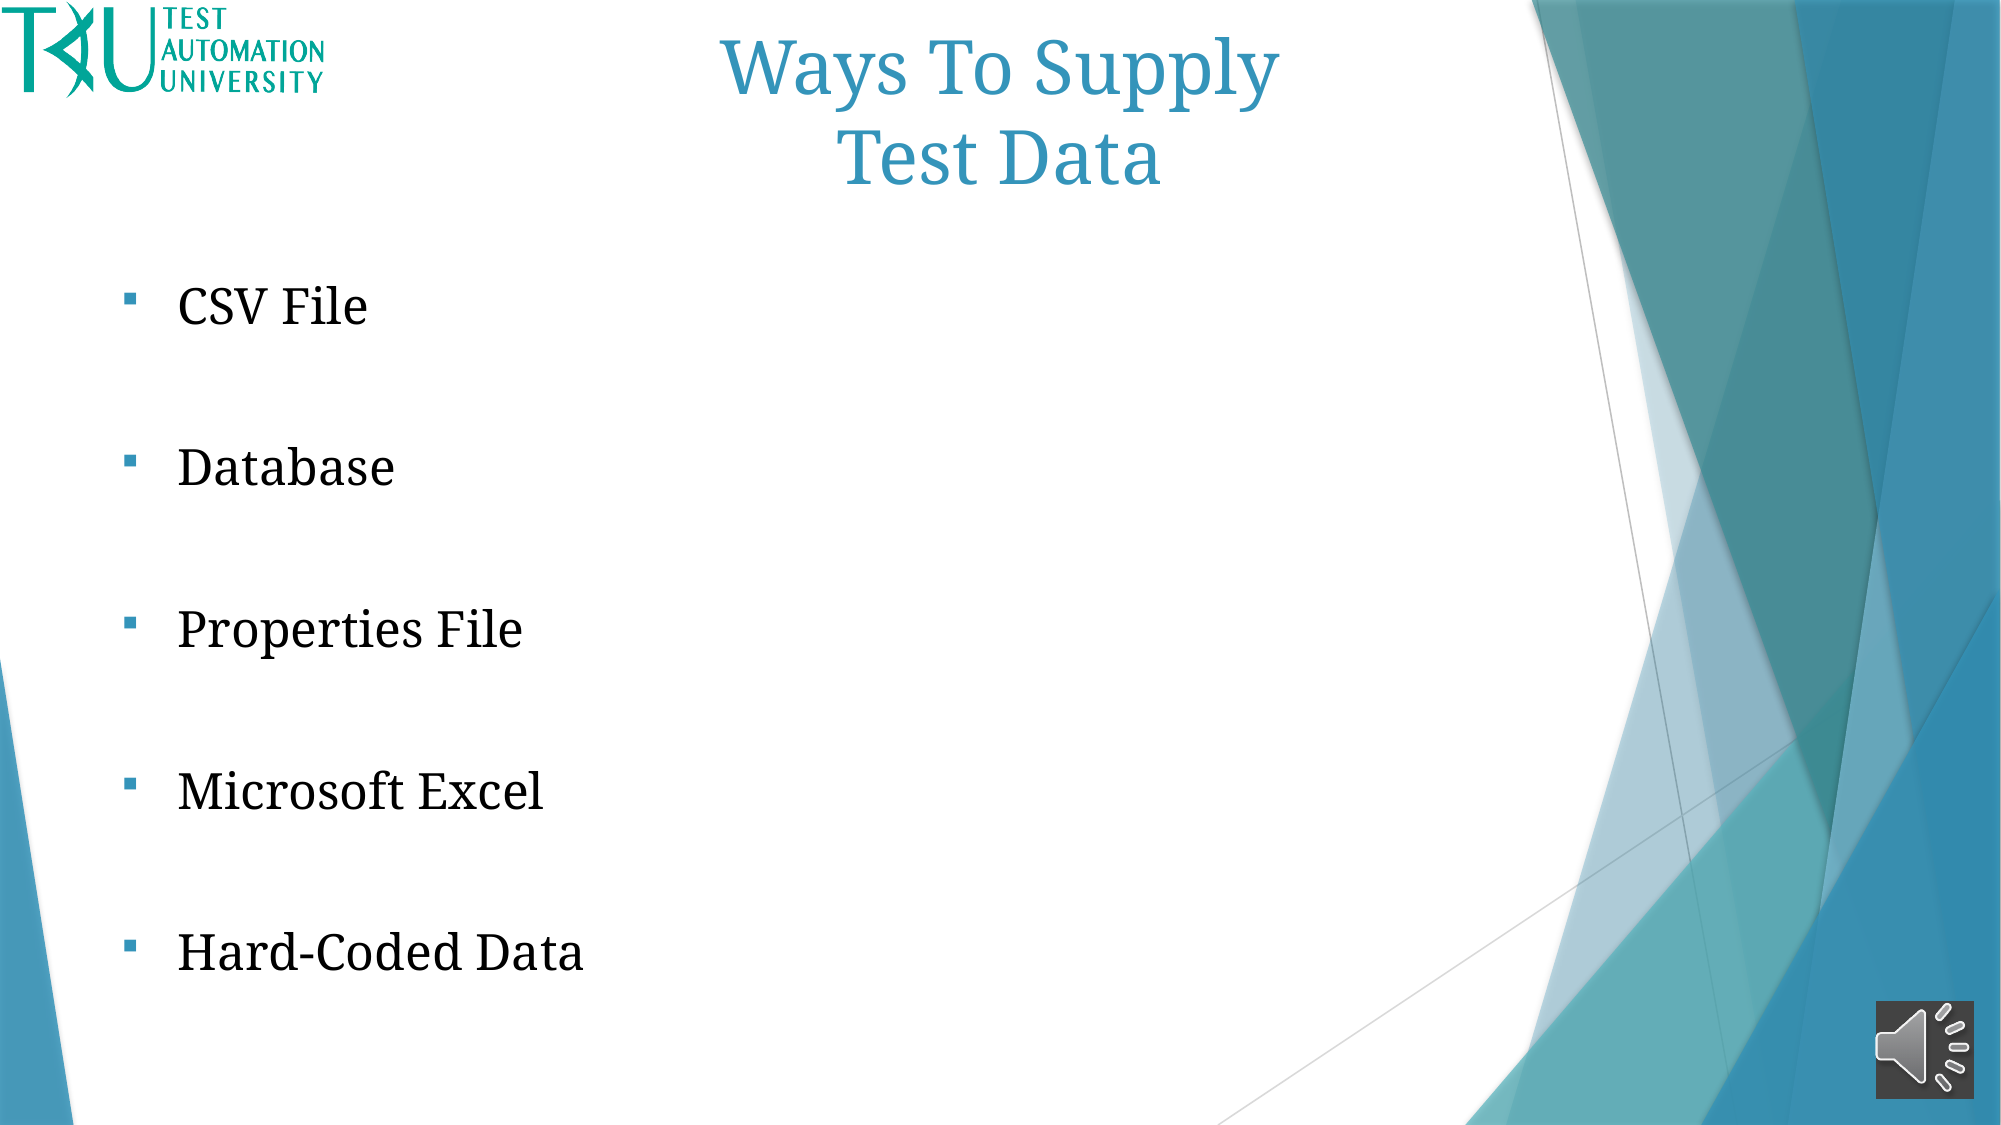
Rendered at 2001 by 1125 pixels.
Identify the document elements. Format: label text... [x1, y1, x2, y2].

picture [1874, 999, 1976, 1101]
picture [0, 0, 325, 11]
list CSV File Database Properties File Microsoft Excel Hard-Coded Data [106, 266, 1653, 1100]
title Ways To Supply Test Data [0, 11, 2000, 182]
